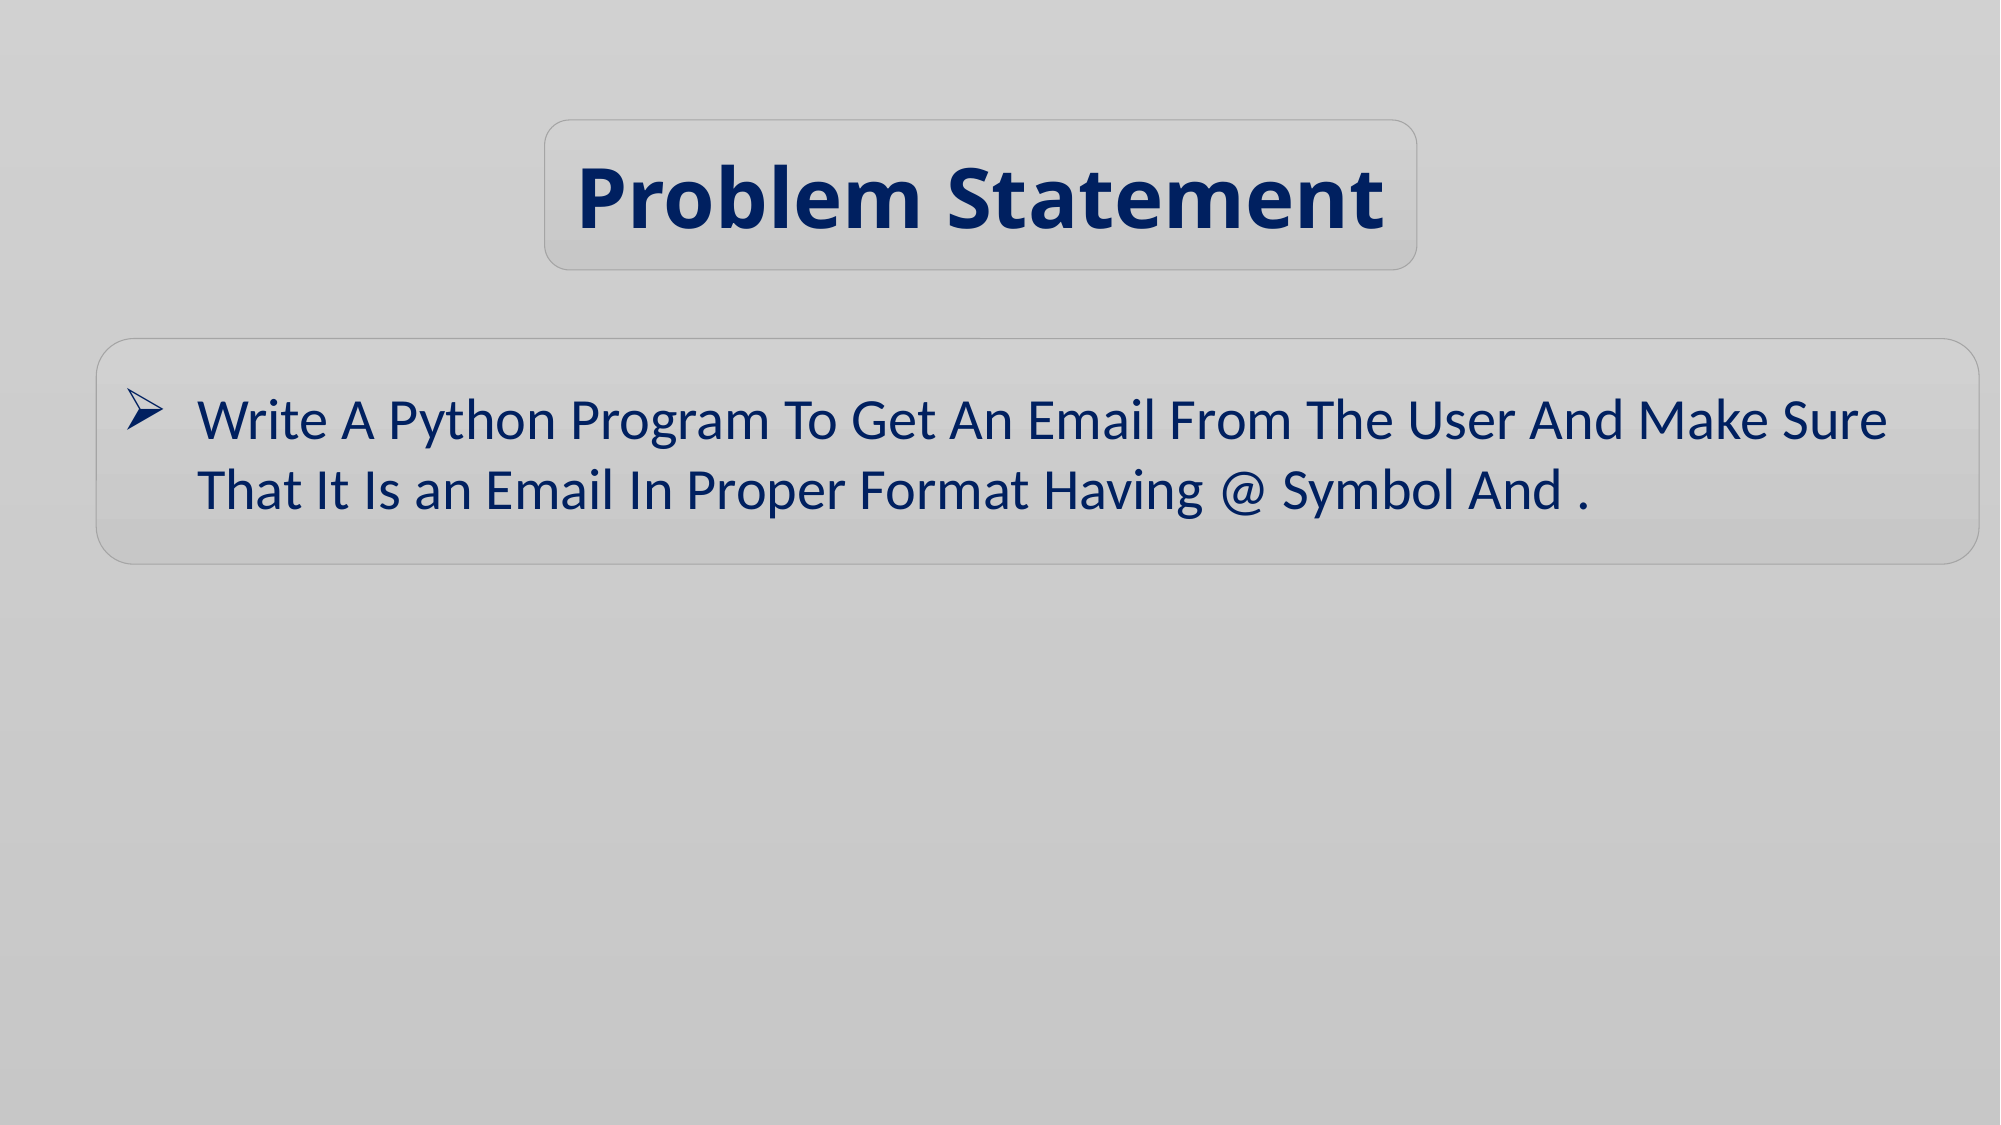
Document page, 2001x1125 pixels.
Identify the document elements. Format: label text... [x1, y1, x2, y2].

text_box Write A Python Program To Get An Email From The User And Make Sure That It Is an Email In Proper Format Having @ Symbol And . [95, 337, 1980, 565]
text_box Problem Statement [544, 119, 1418, 271]
